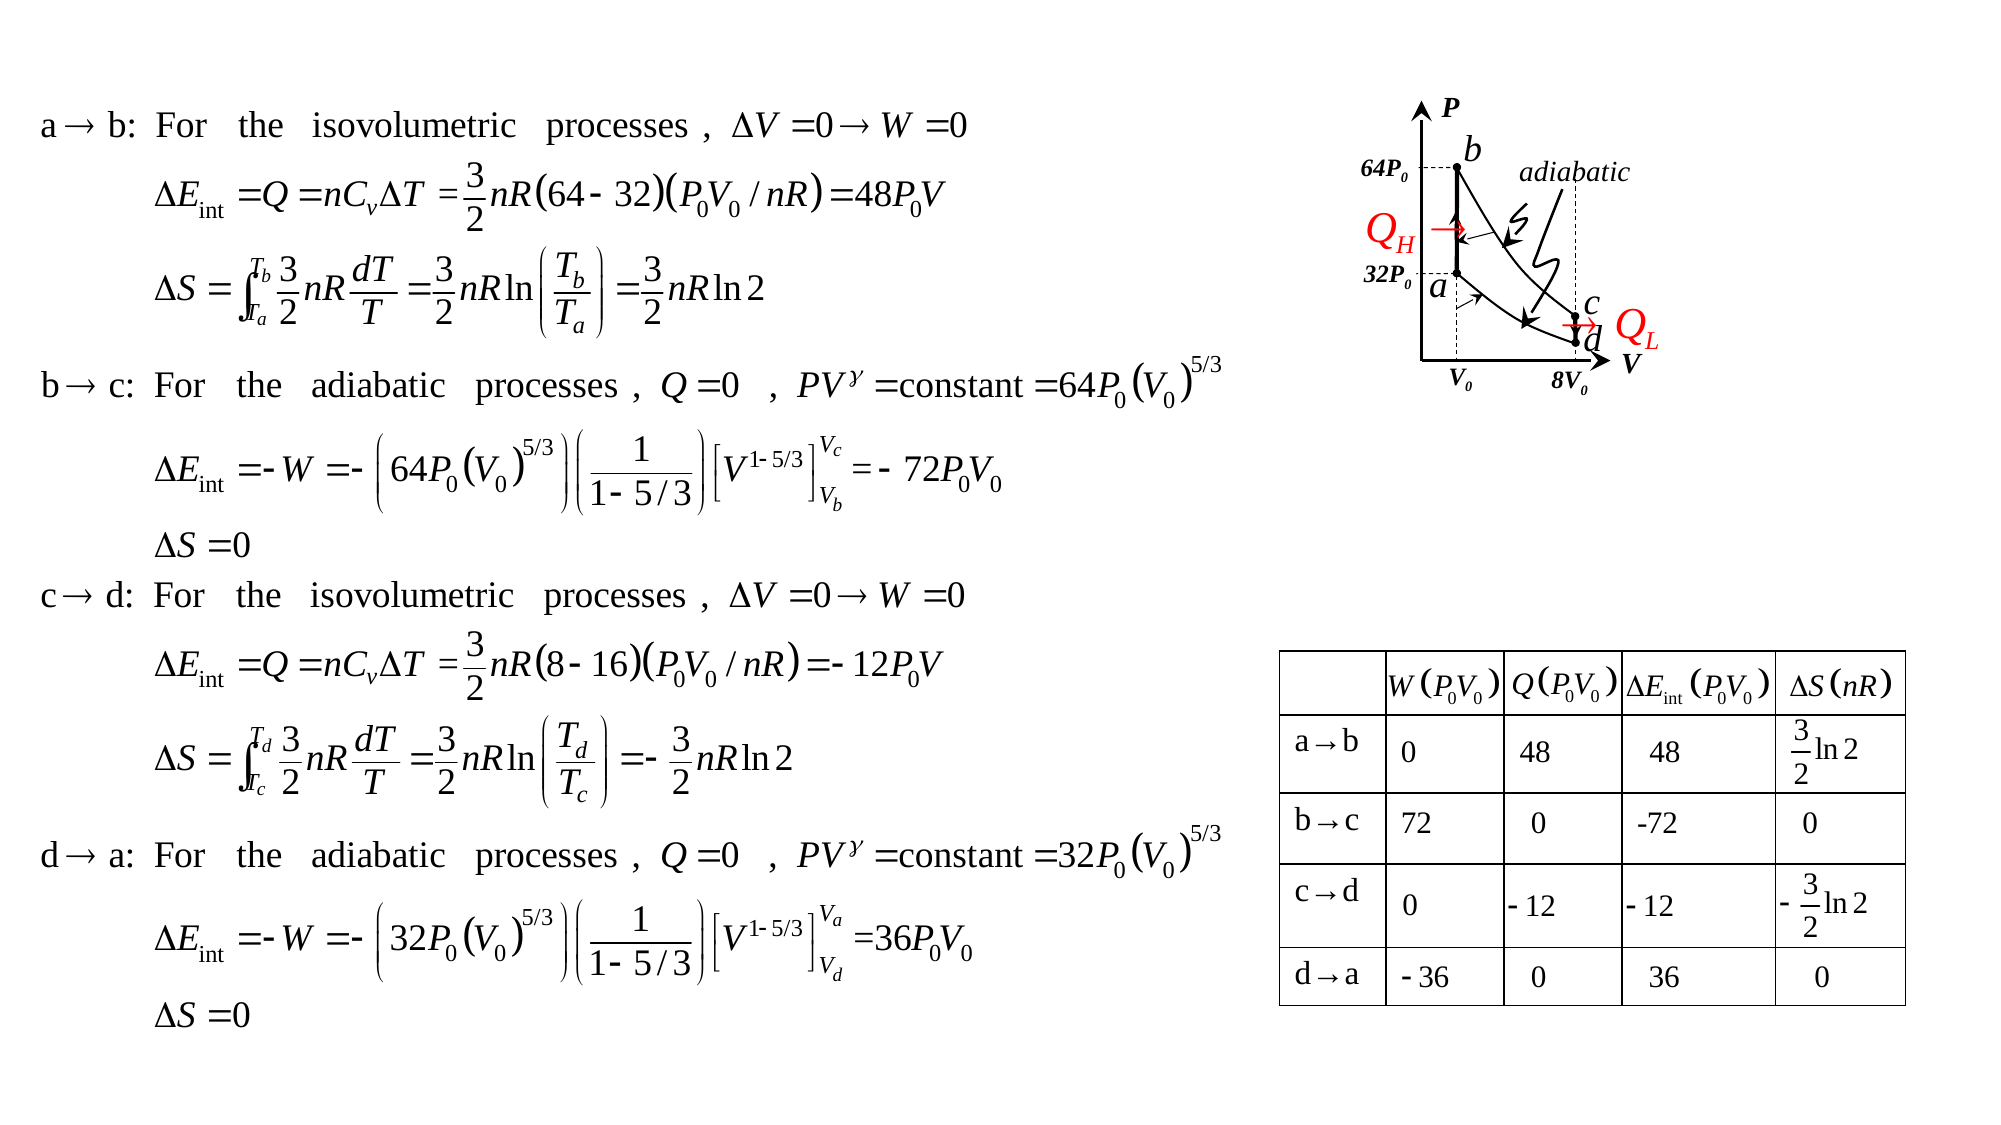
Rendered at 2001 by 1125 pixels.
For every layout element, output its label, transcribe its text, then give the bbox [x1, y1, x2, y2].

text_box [1527, 960, 1551, 994]
table_cell [1505, 948, 1621, 1005]
table_cell [1387, 716, 1503, 792]
table_cell [1776, 794, 1905, 863]
table_cell c→d [1280, 865, 1385, 947]
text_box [1558, 296, 1668, 356]
table_cell [1387, 865, 1503, 947]
table_cell [1505, 794, 1621, 863]
table_cell b→c [1280, 794, 1385, 863]
table_cell [1623, 716, 1775, 792]
table_header [1505, 652, 1621, 714]
table_header [1387, 652, 1503, 664]
table_cell [1623, 865, 1775, 947]
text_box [1344, 81, 1656, 402]
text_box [1633, 806, 1682, 840]
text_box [1419, 841, 1570, 879]
table_cell [1387, 948, 1503, 1005]
table_cell [1387, 794, 1503, 863]
table_header [1280, 652, 1385, 714]
table_cell d→a [1280, 948, 1385, 1005]
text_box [1385, 664, 1503, 713]
table_cell [1505, 865, 1621, 947]
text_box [37, 106, 1252, 1034]
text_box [1645, 735, 1684, 770]
table_cell [1623, 948, 1775, 1005]
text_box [1775, 865, 1872, 943]
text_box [1397, 806, 1436, 840]
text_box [1398, 887, 1422, 922]
table_cell a→b [1280, 716, 1385, 792]
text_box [1527, 806, 1551, 840]
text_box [1503, 889, 1561, 921]
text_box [1515, 735, 1554, 770]
table_cell [1505, 716, 1621, 792]
table_cell [1776, 865, 1905, 947]
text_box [1645, 960, 1684, 994]
table_cell [1623, 794, 1775, 863]
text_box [1811, 960, 1834, 994]
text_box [1508, 663, 1620, 712]
table_cell [1776, 716, 1905, 792]
table_cell [1776, 948, 1905, 1005]
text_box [1787, 712, 1863, 790]
table_header [1776, 652, 1905, 714]
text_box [1361, 201, 1482, 260]
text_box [1799, 806, 1823, 840]
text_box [1785, 664, 1894, 713]
table_header [1623, 652, 1775, 714]
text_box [1397, 735, 1421, 770]
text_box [1622, 889, 1679, 921]
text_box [1622, 664, 1773, 713]
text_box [1397, 960, 1454, 994]
